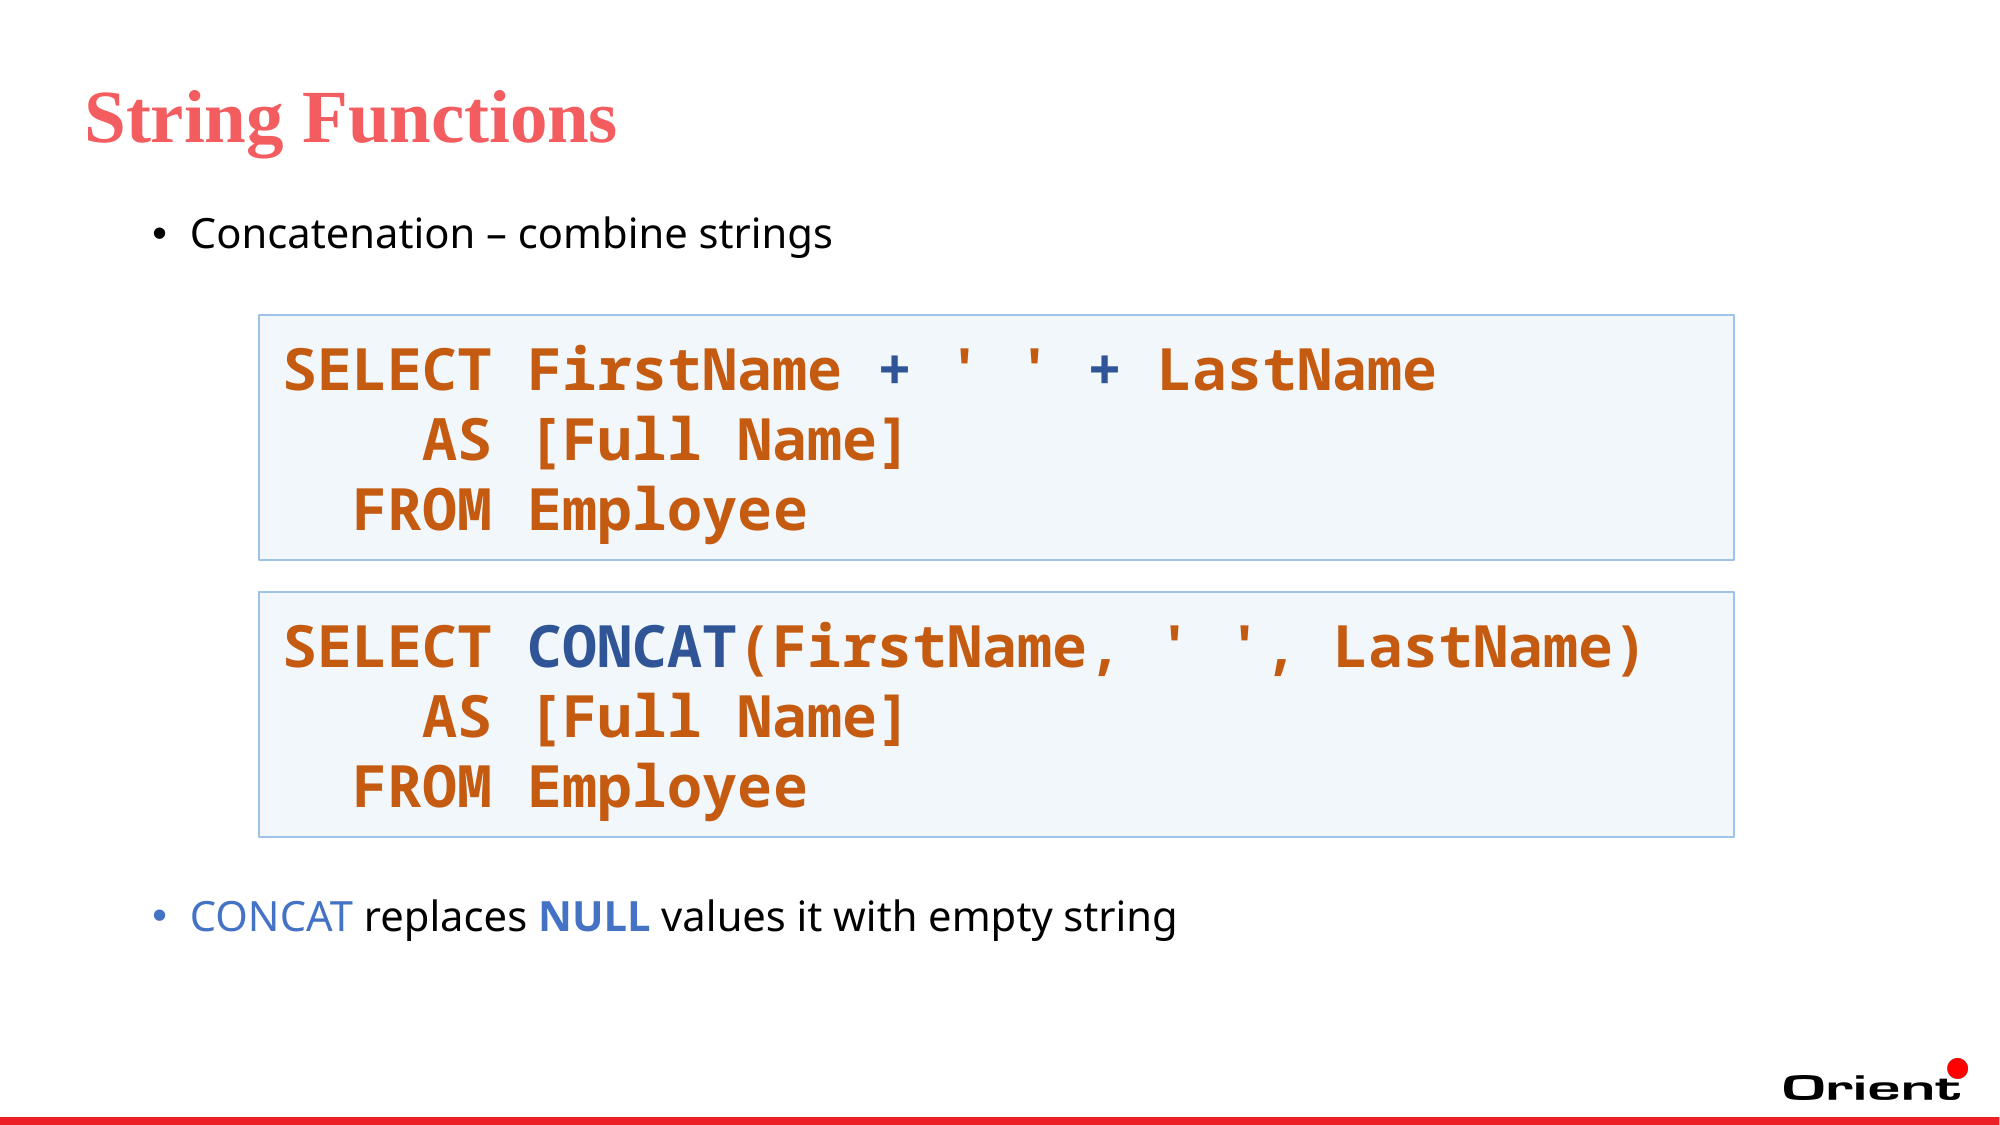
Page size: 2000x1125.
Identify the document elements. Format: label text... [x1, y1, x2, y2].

list Concatenation – combine strings CONCAT replaces NULL values it with empty string [137, 205, 1862, 920]
text_box String Functions [69, 59, 1073, 165]
text_box SELECT FirstName + ' ' + LastName AS [Full Name] FROM Employee [259, 314, 1735, 560]
text_box SELECT CONCAT(FirstName, ' ', LastName) AS [Full Name] FROM Employee [259, 591, 1735, 838]
picture [1784, 1058, 1968, 1100]
